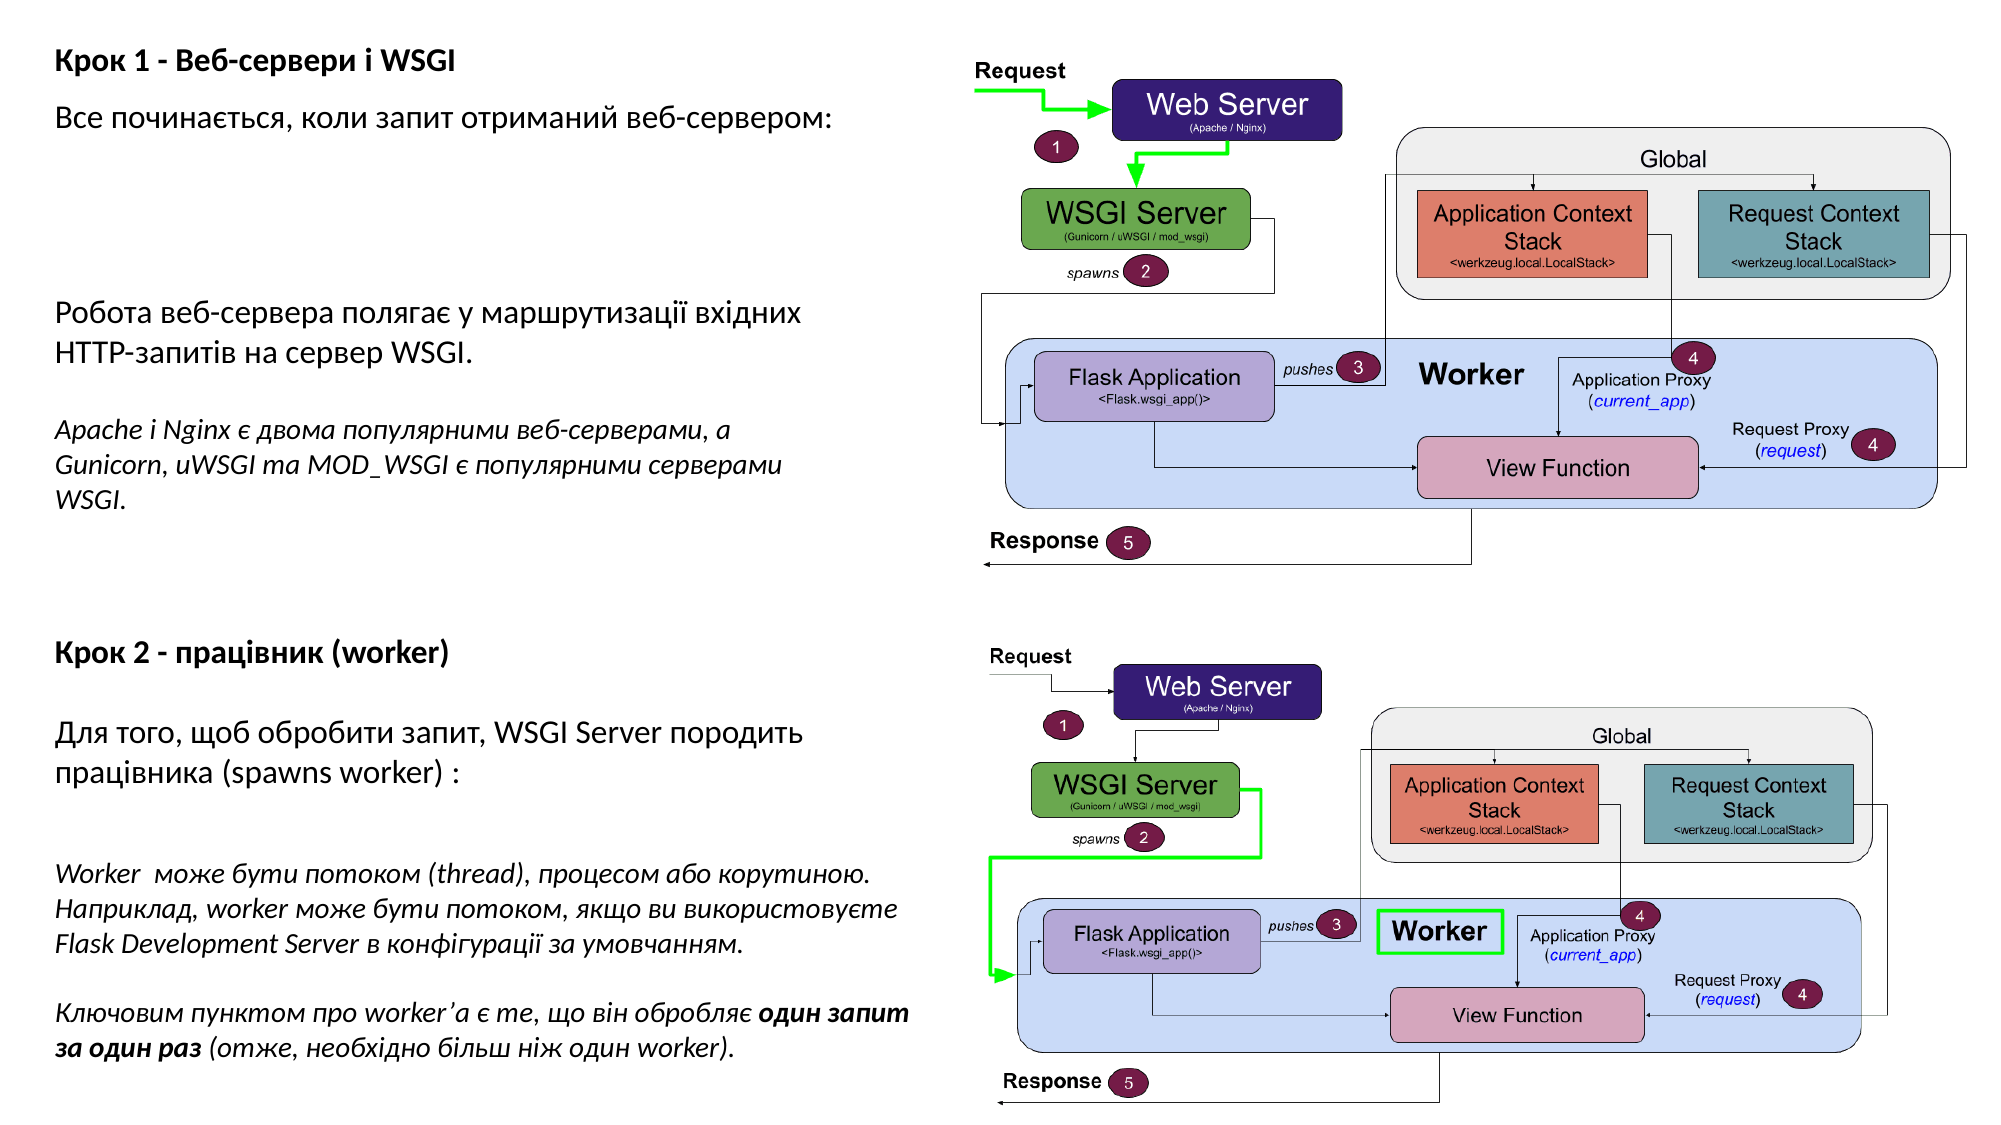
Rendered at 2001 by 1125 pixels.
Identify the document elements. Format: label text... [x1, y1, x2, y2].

picture [966, 634, 1902, 1122]
text_box Worker може бути потоком (thread), процесом або корутиною. Наприклад, worker може бути потоком, якщо ви використовуєте Flask Development Server в конфігурації за умовчанням. Ключовим пунктом про worker’а є те, що він обробляє один запит за один раз (отже, необхідно більш ніж один worker). [40, 846, 931, 1072]
picture [948, 46, 1983, 586]
text_box Крок 2 - працівник (worker) Для того, щоб обробити запит, WSGI Server породить працівника (spawns worker) : [40, 622, 860, 798]
text_box Робота веб-сервера полягає у маршрутизації вхідних HTTP-запитів на сервер WSGI. Apache і Nginx є двома популярними веб-серверами, а Gunicorn, uWSGI та MOD_WSGI є популярними серверами WSGI. [40, 282, 841, 558]
list Крок 1 - Веб-сервери і WSGI Все починається, коли запит отриманий веб-сервером: [40, 35, 1961, 1086]
